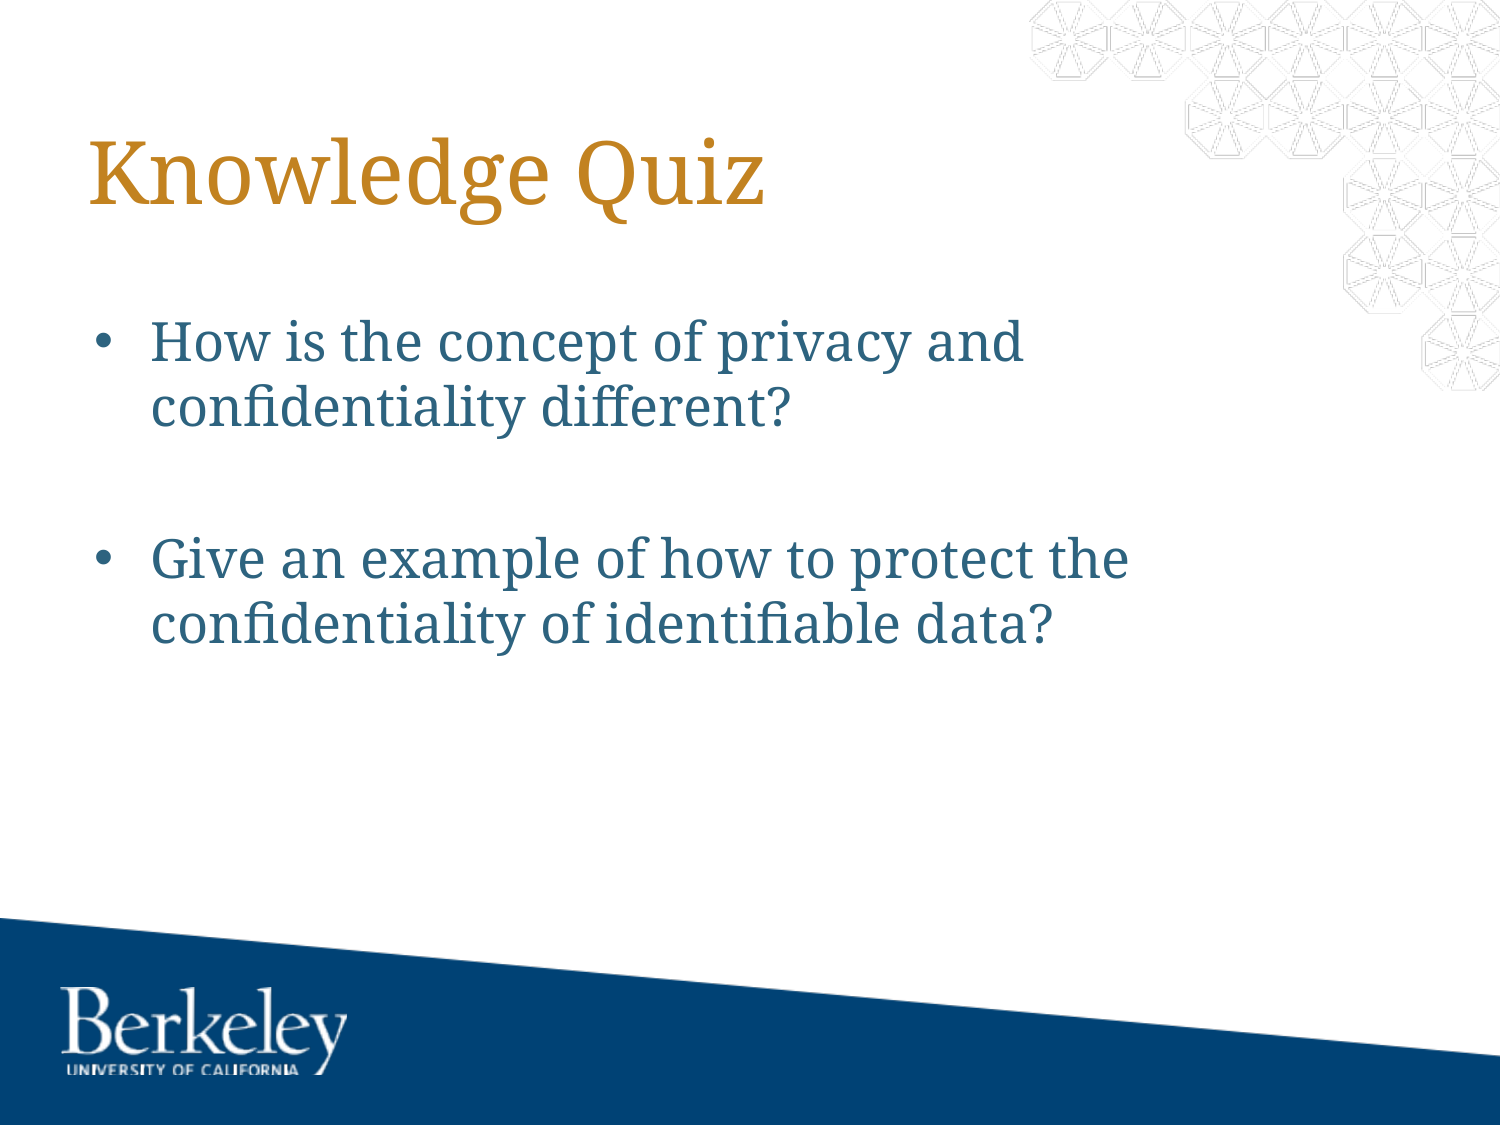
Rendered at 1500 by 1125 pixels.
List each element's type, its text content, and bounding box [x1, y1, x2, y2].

list How is the concept of privacy and confidentiality different? Give an example of how to protect the confidentiality of identifiable data? [79, 299, 1349, 752]
title Knowledge Quiz [72, 75, 1346, 264]
